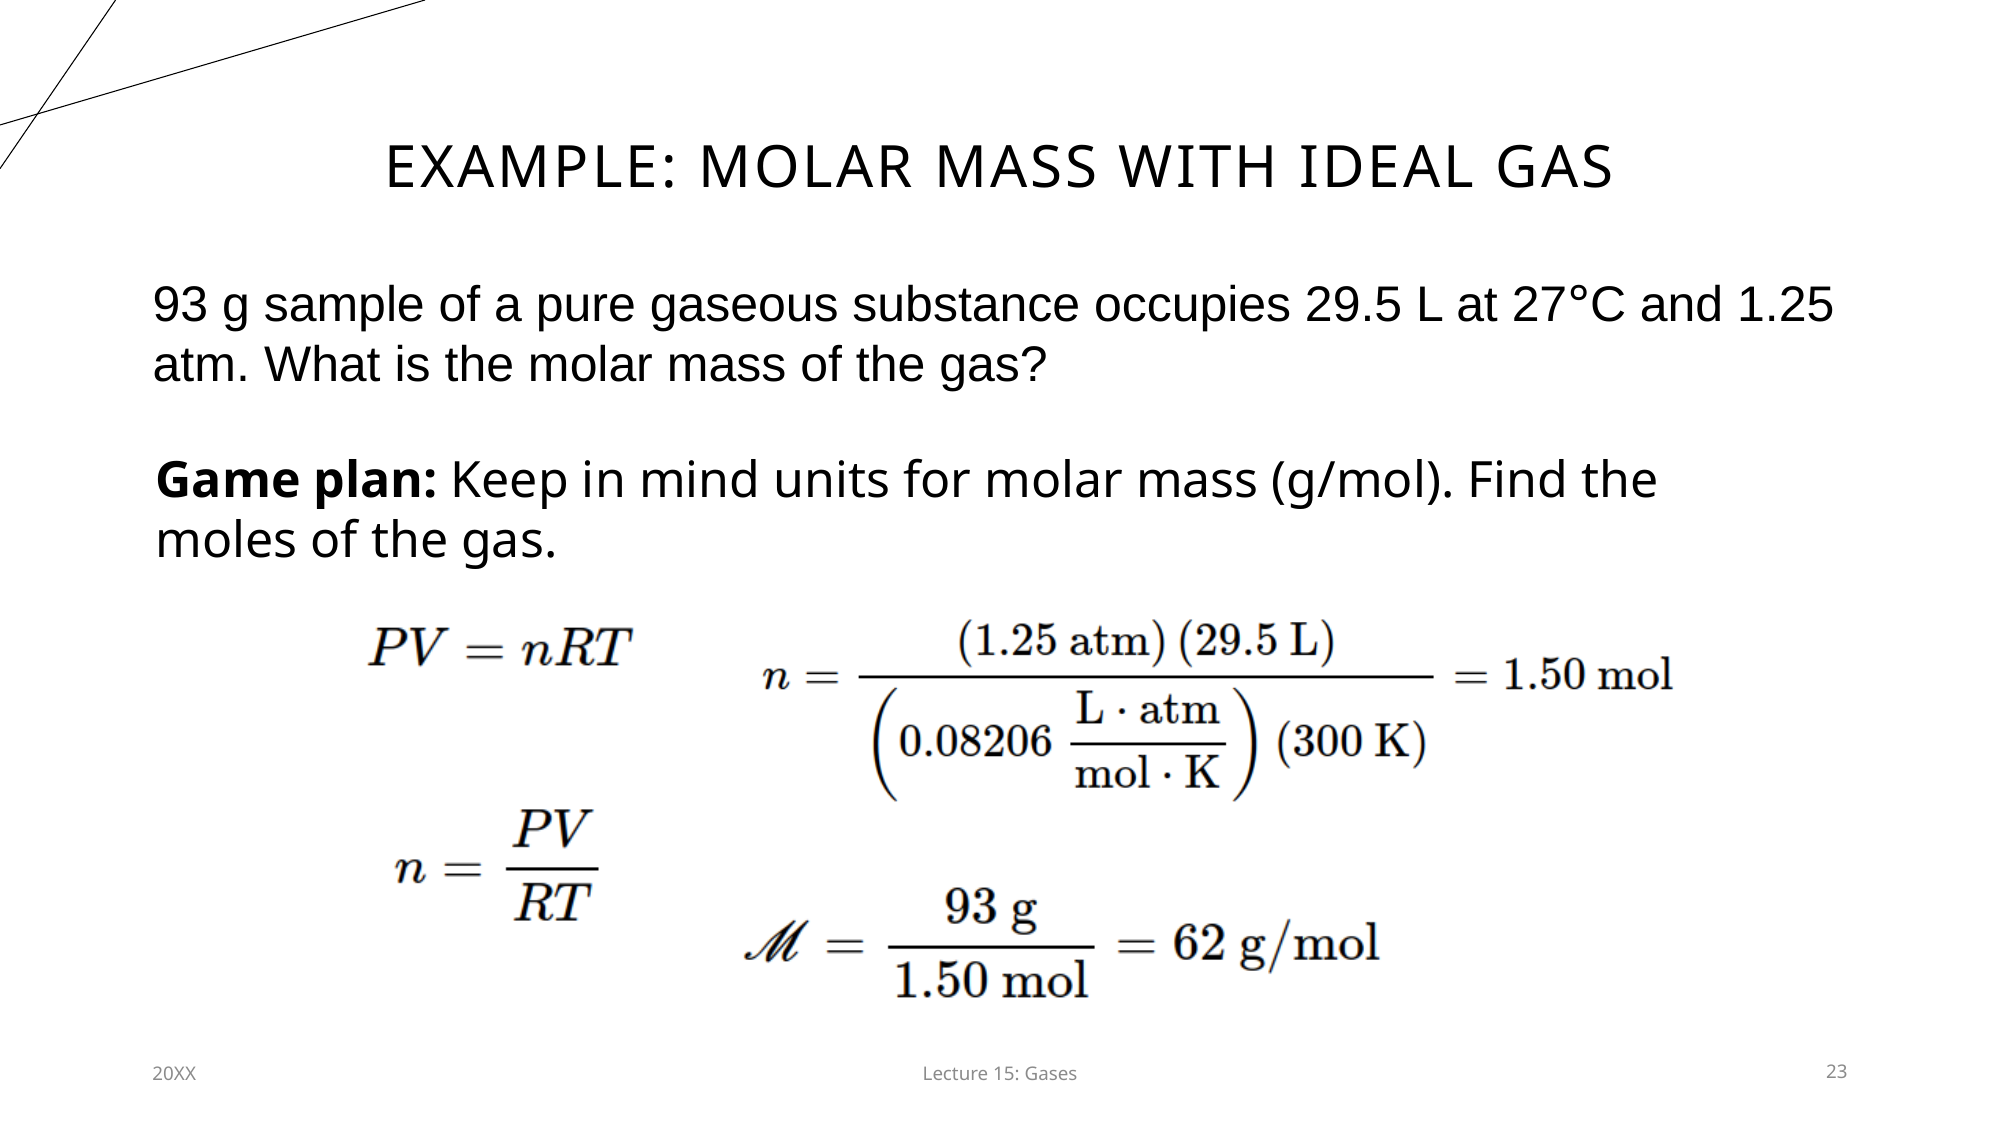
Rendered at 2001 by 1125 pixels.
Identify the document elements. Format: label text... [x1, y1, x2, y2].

text_box 93 g sample of a pure gaseous substance occupies 29.5 L at 27°C and 1.25 atm. What is the molar mass of the gas? [137, 263, 1858, 399]
picture [695, 580, 1696, 848]
title Example: molar mass with ideal gas [137, 59, 1863, 278]
slide_number 23 [1412, 1042, 1863, 1103]
slide_number 20XX [137, 1042, 588, 1103]
text_box Game plan: Keep in mind units for molar mass (g/mol). Find the moles of the gas. [140, 440, 1825, 576]
picture [710, 866, 1400, 1055]
footer Lecture 15: Gases​ [662, 1042, 1338, 1103]
picture [340, 592, 660, 960]
